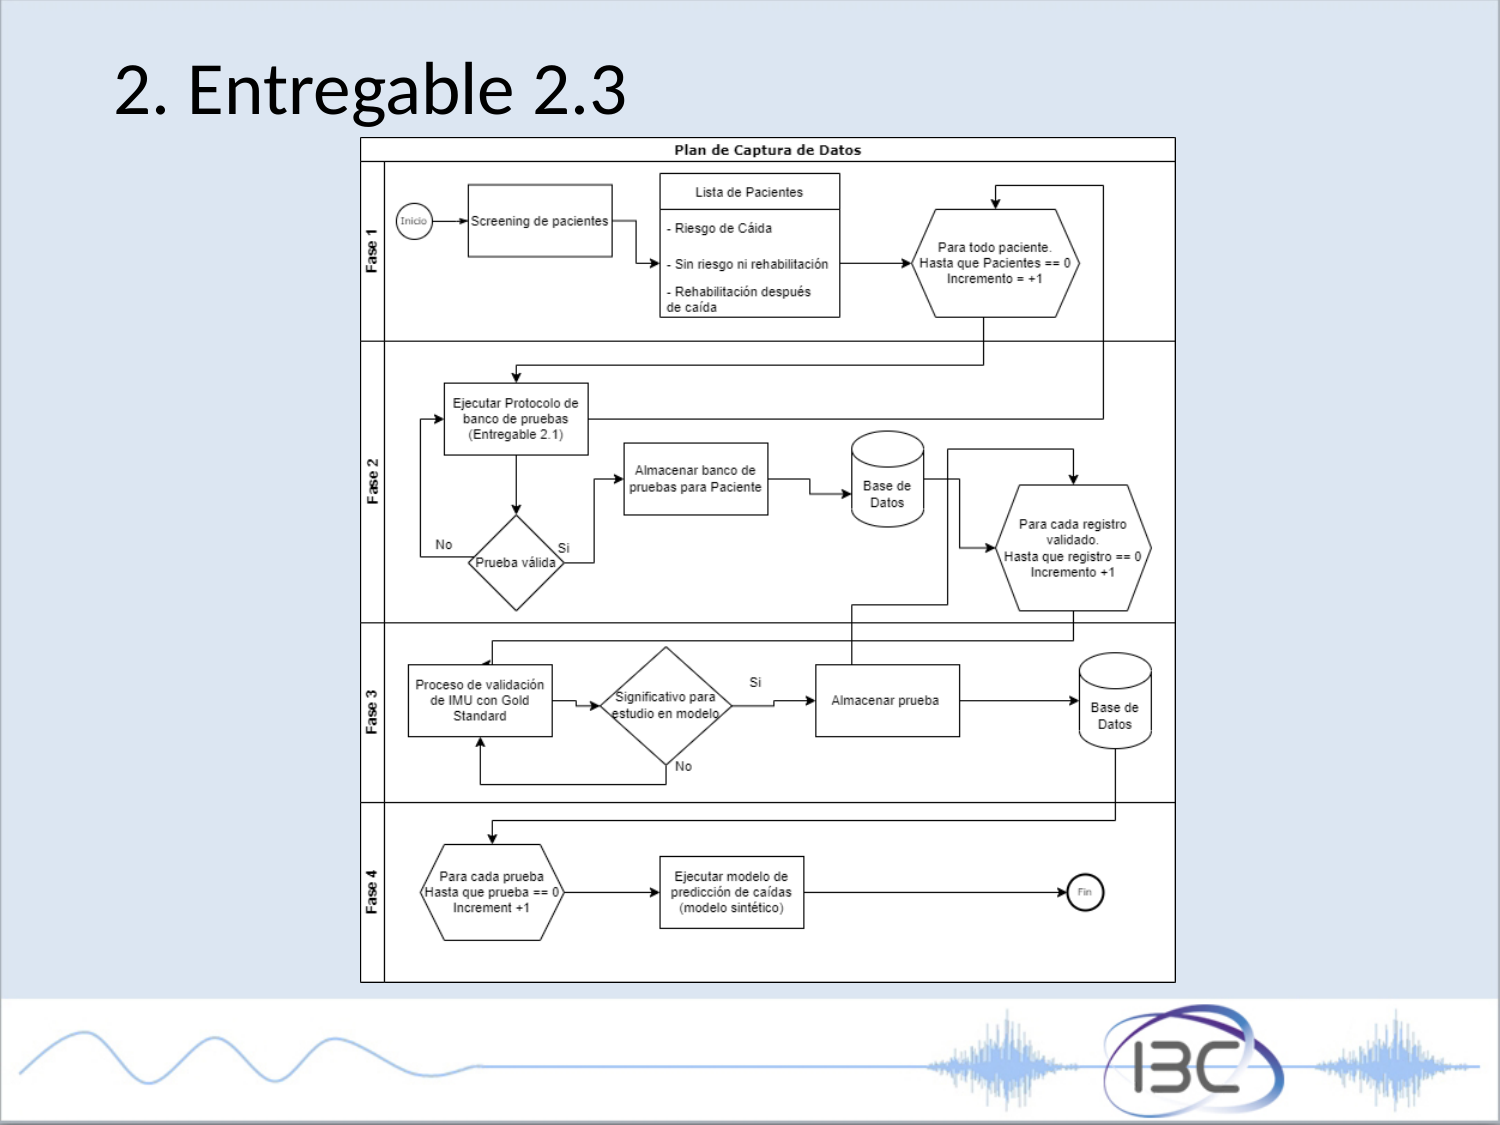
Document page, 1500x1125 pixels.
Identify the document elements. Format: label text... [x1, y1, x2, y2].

picture [0, 0, 1500, 1125]
title 2. Entregable 2.3 [64, 2, 677, 167]
